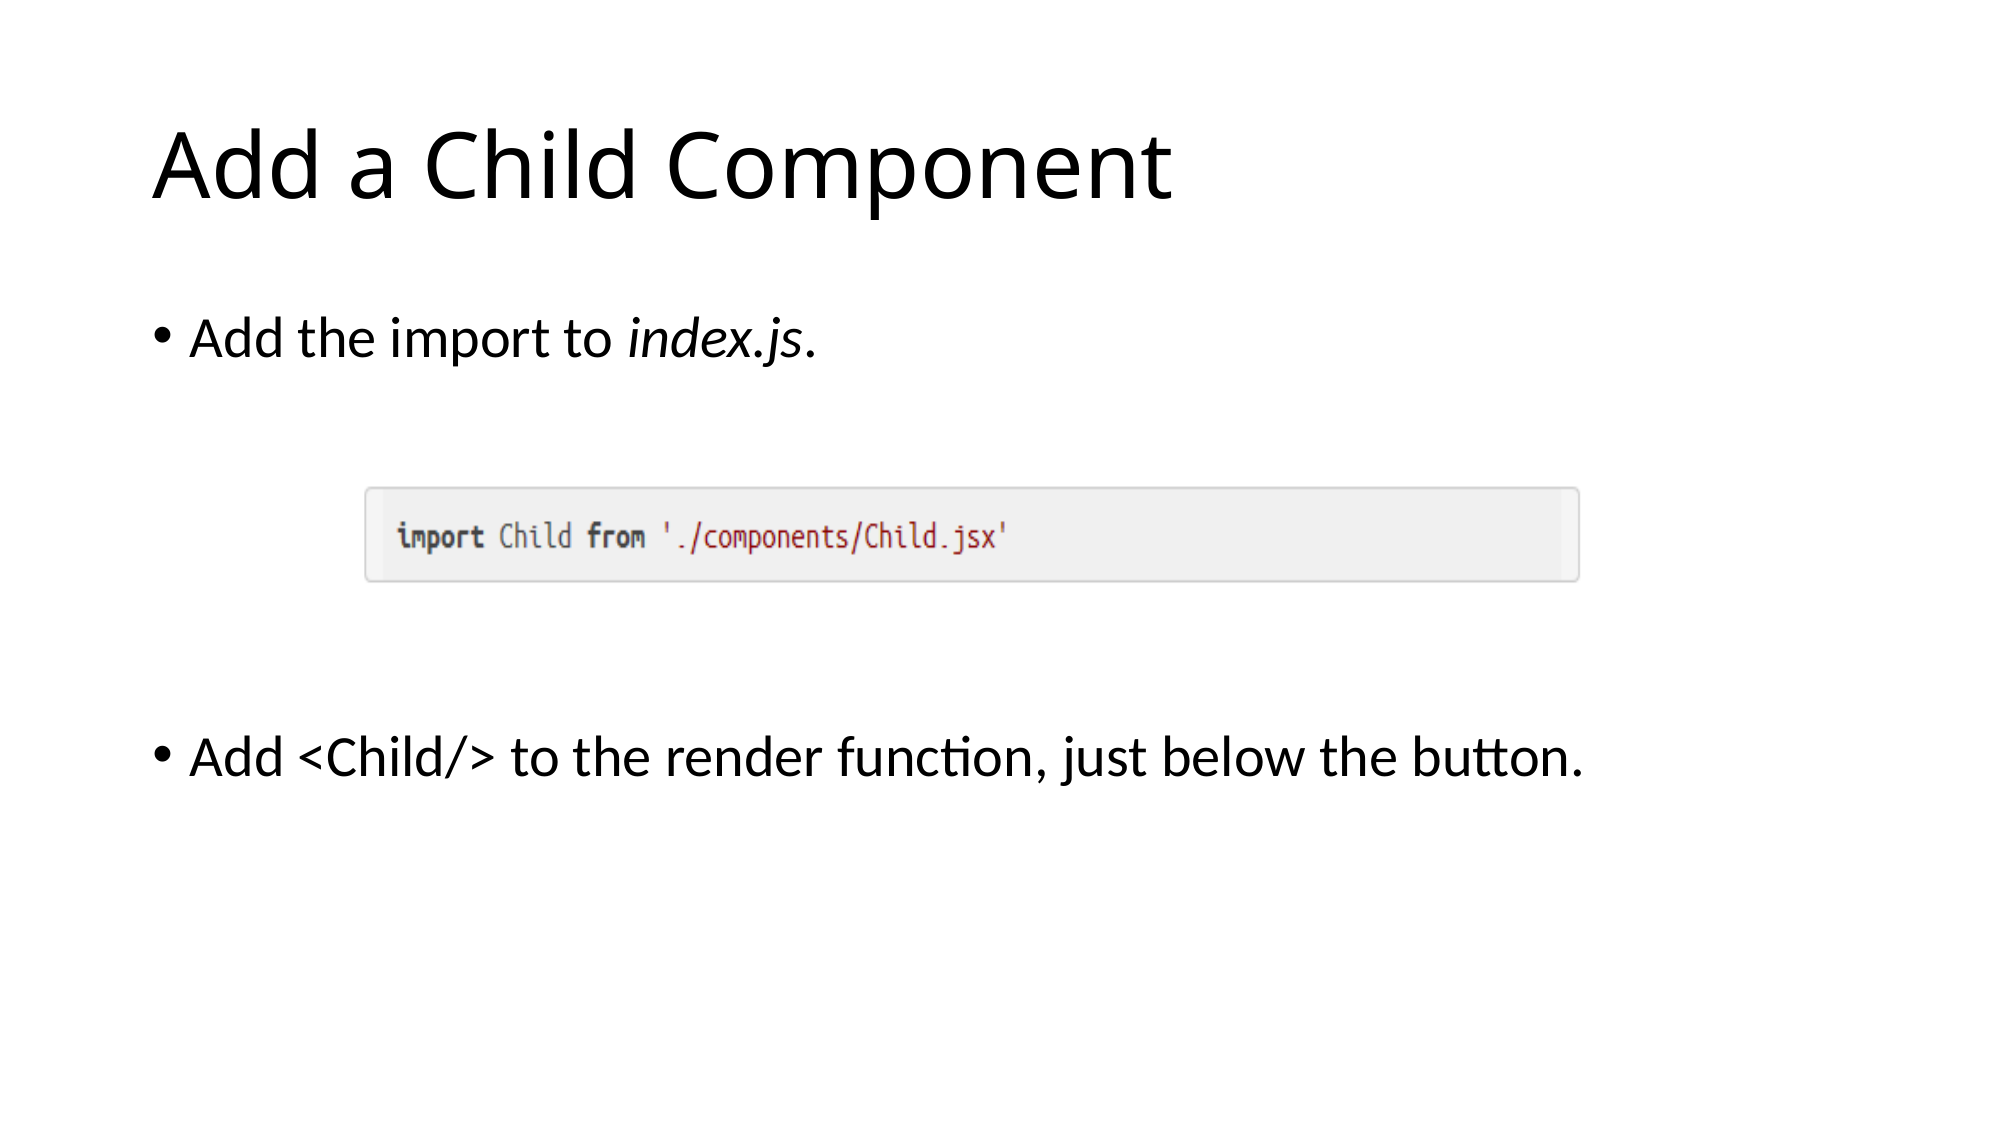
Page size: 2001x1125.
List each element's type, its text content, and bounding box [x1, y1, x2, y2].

list Add the import to index.js. Add <Child/> to the render function, just below the button. [137, 299, 1863, 1014]
title Add a Child Component [137, 59, 1863, 278]
picture [351, 470, 1599, 607]
